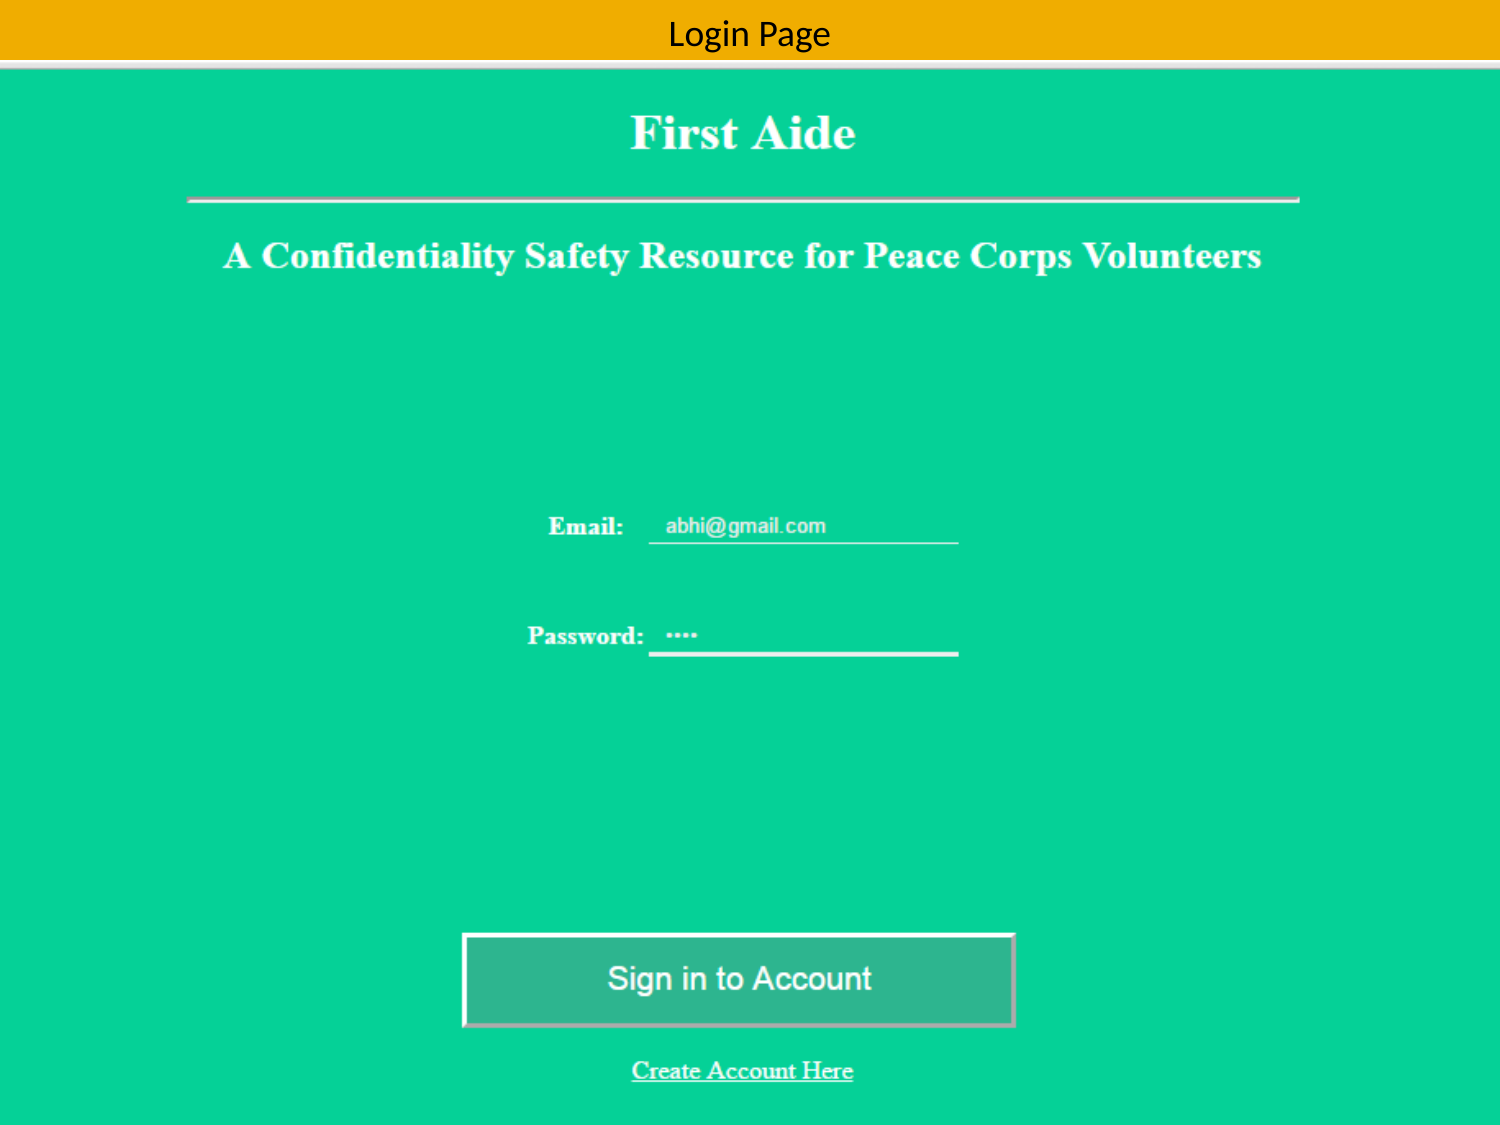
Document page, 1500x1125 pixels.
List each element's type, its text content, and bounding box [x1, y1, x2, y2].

text_box Login Page [575, 1, 925, 60]
picture [0, 62, 1500, 1125]
